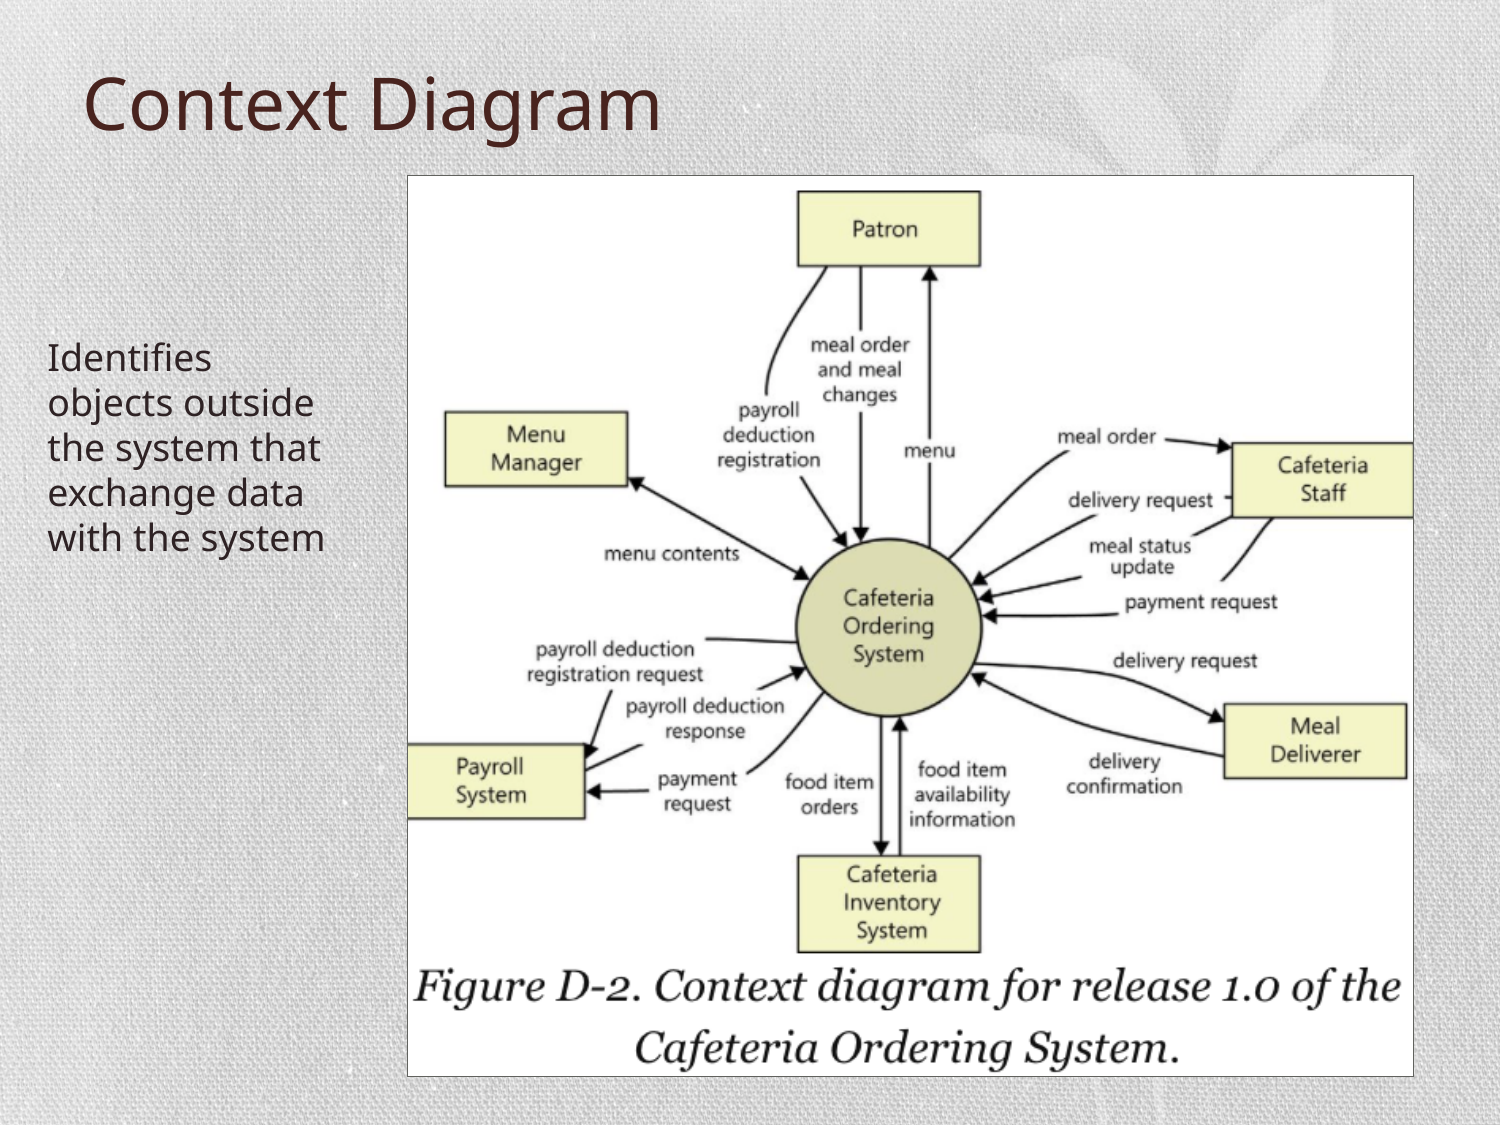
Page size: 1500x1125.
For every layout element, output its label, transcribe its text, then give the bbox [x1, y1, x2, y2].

picture [407, 175, 1414, 1077]
text_box Identifies objects outside the system that exchange data with the system [32, 326, 356, 567]
title Context Diagram [67, 53, 1242, 153]
